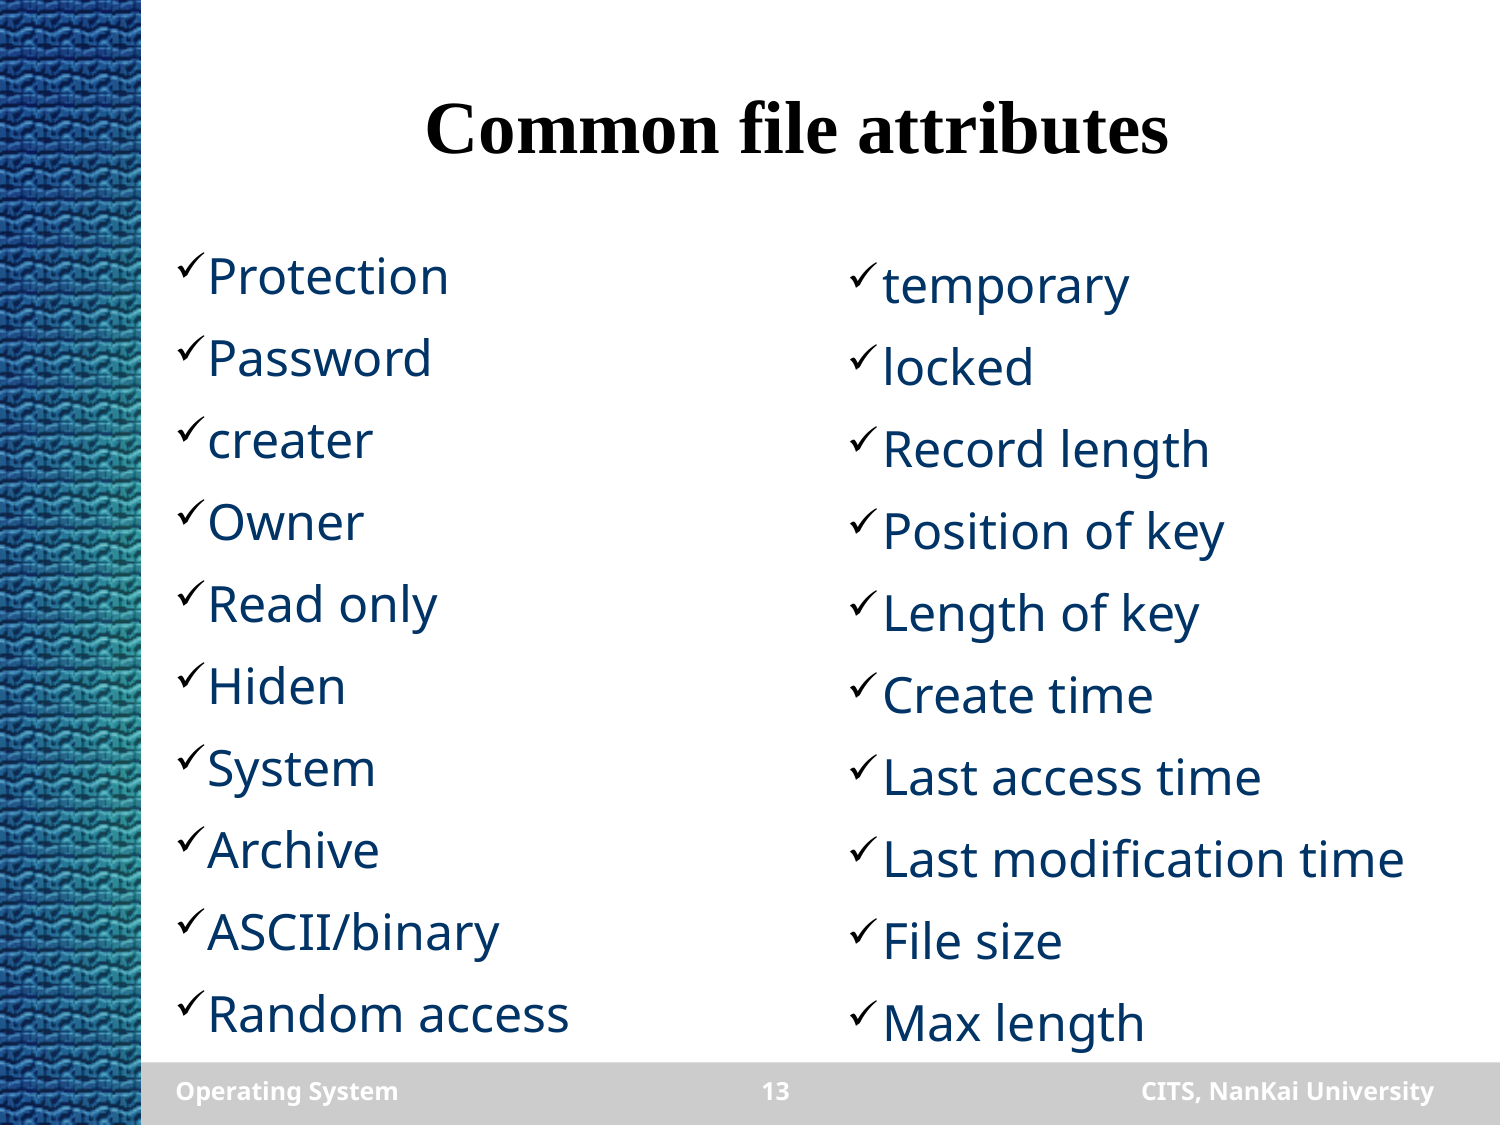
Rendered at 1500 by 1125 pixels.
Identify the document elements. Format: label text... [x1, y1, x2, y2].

footer CITS, NanKai University [974, 1067, 1451, 1118]
picture [0, 0, 141, 1125]
slide_number Operating System [160, 1067, 574, 1118]
text_box temporary locked Record length Position of key Length of key Create time Last access time Last modification time File size Max length [832, 234, 1454, 1064]
title Common file attributes [159, 50, 1436, 197]
slide_number 13 [600, 1067, 951, 1118]
list Protection Password creater Owner Read only Hiden System Archive ASCII/binary Random access [159, 224, 727, 1055]
